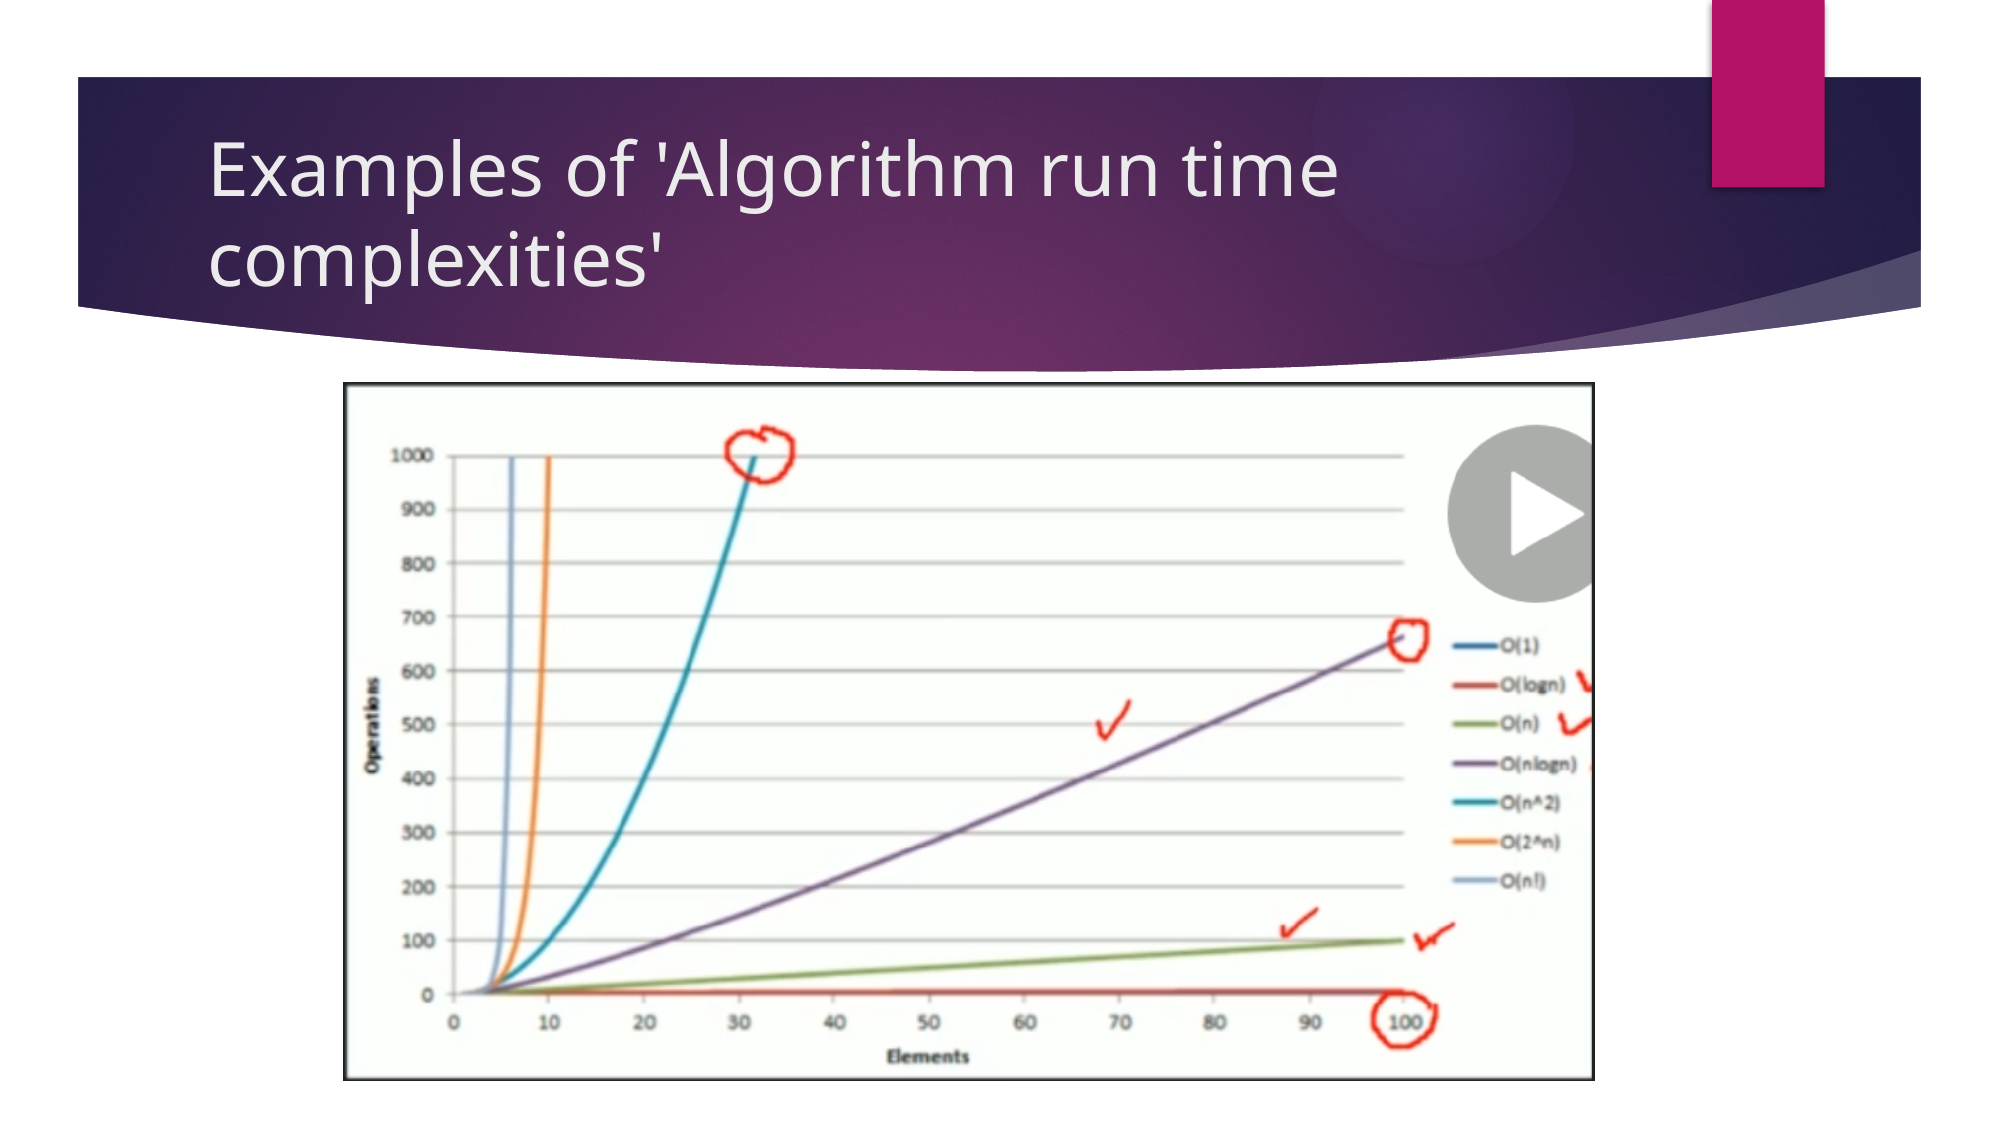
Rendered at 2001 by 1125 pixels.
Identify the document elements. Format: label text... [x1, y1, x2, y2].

picture [343, 382, 1595, 1081]
title Examples of 'Algorithm run time complexities' [192, 153, 1630, 270]
